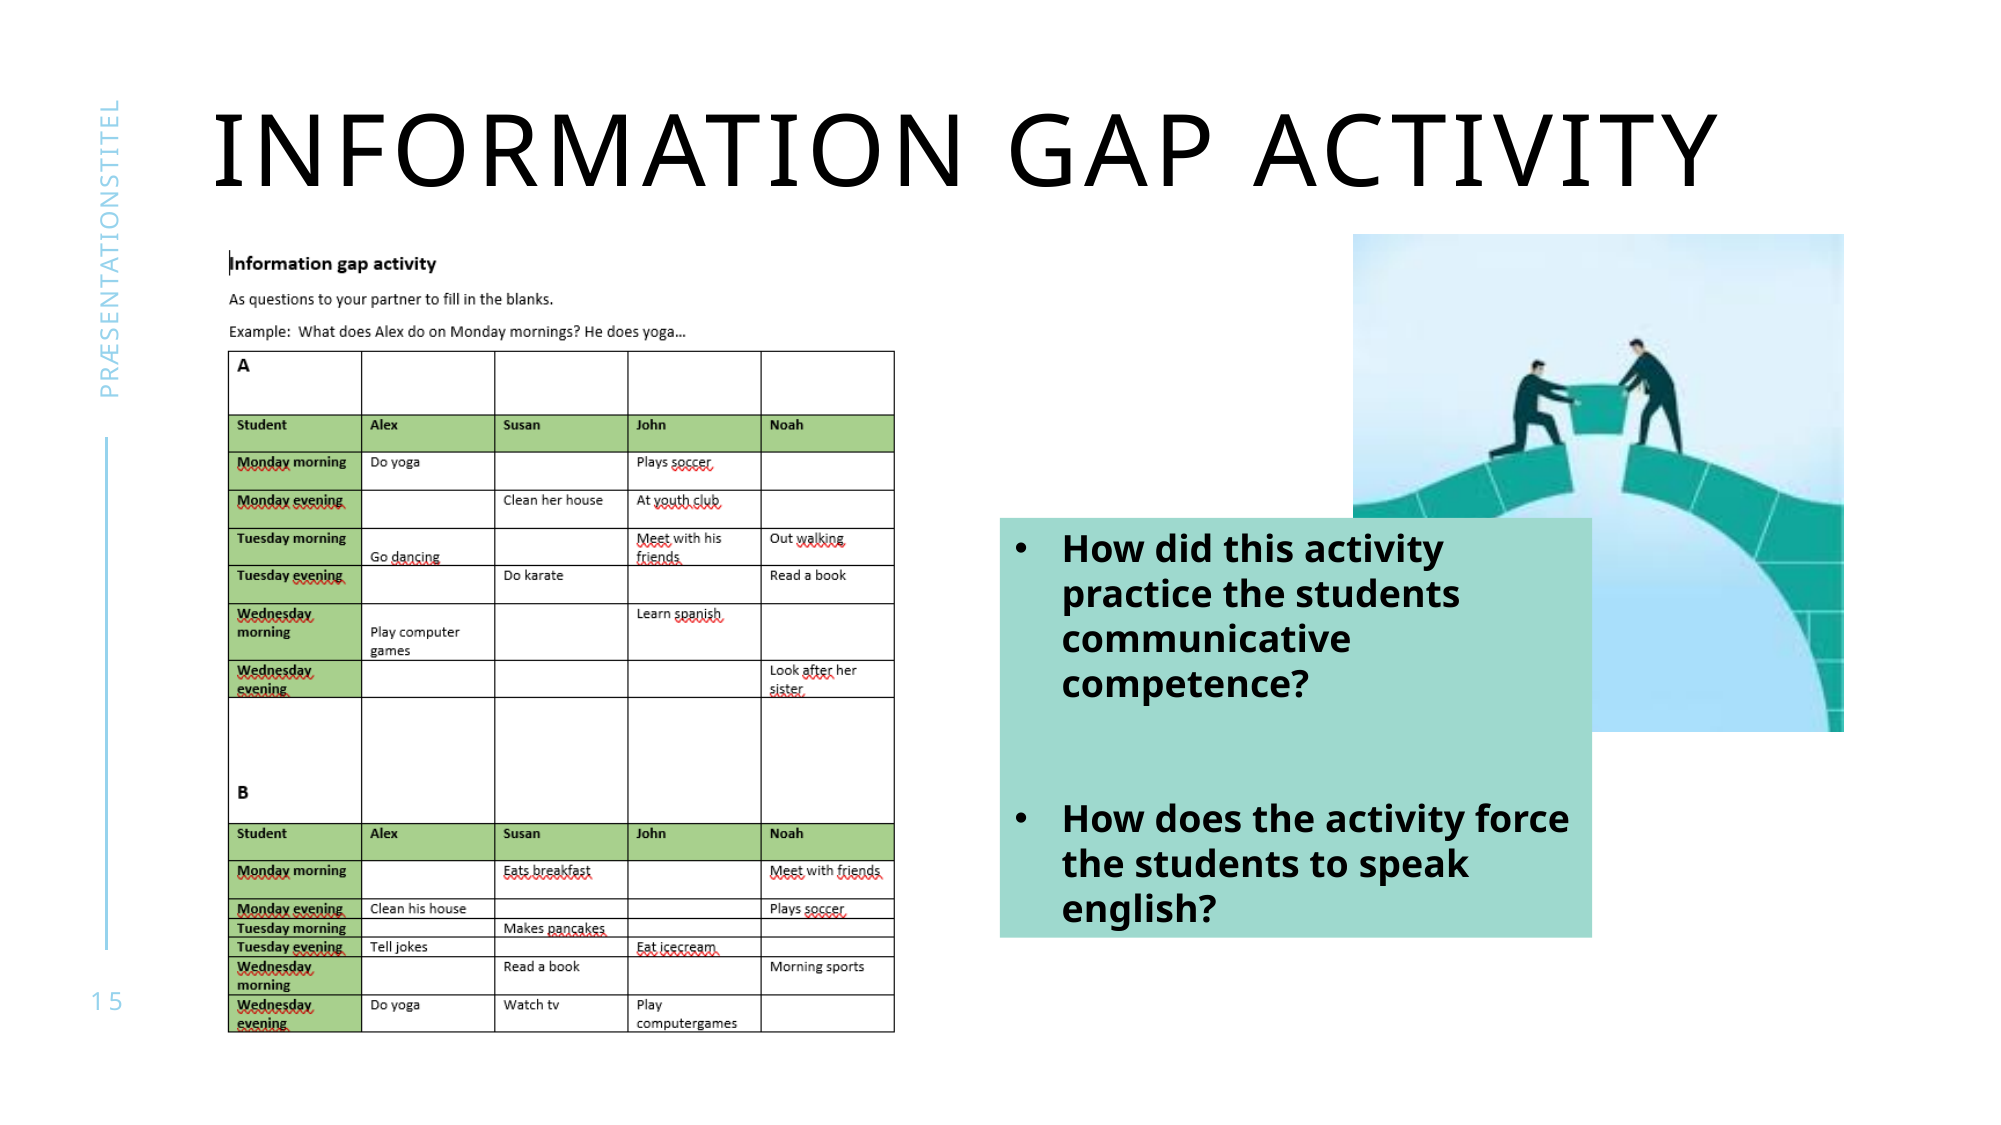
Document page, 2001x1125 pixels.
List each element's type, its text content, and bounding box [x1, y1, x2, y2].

picture [1353, 234, 1844, 732]
footer præsentationstitel [81, 64, 135, 400]
text_box How did this activity practice the students communicative competence? How does the activity force the students to speak english? [999, 517, 1593, 938]
slide_number 15 [68, 987, 144, 1018]
title Information gap activity [212, 99, 1863, 250]
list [221, 249, 910, 1043]
